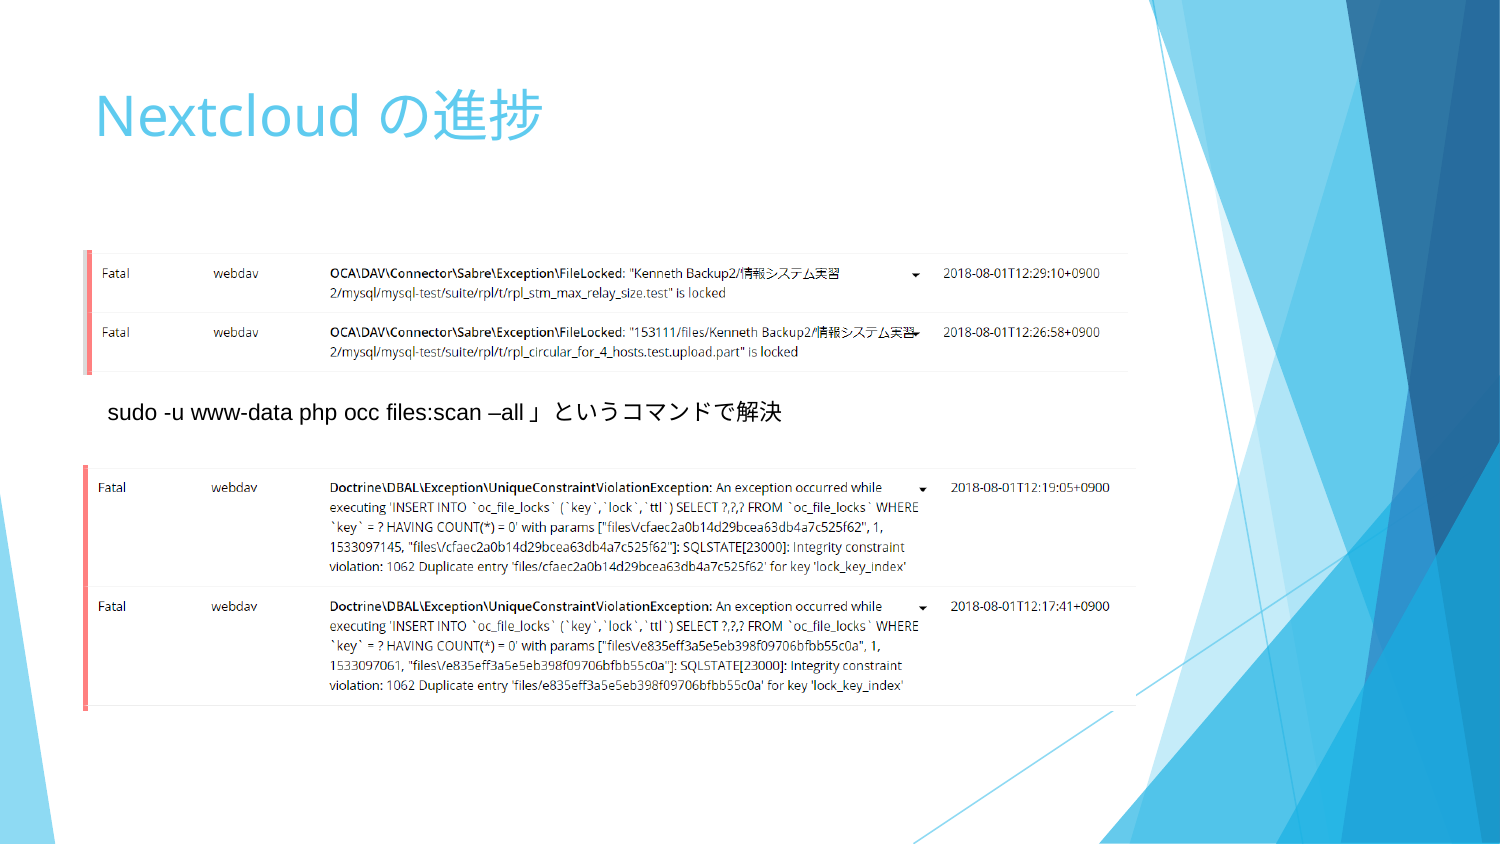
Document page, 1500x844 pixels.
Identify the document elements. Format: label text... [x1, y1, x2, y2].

title Nextcloudの進捗 [83, 75, 1141, 238]
text_box sudo -u www-data php occ files:scan –all」というコマンドで解決 [93, 389, 798, 433]
picture [83, 465, 1137, 711]
picture [83, 250, 1134, 375]
